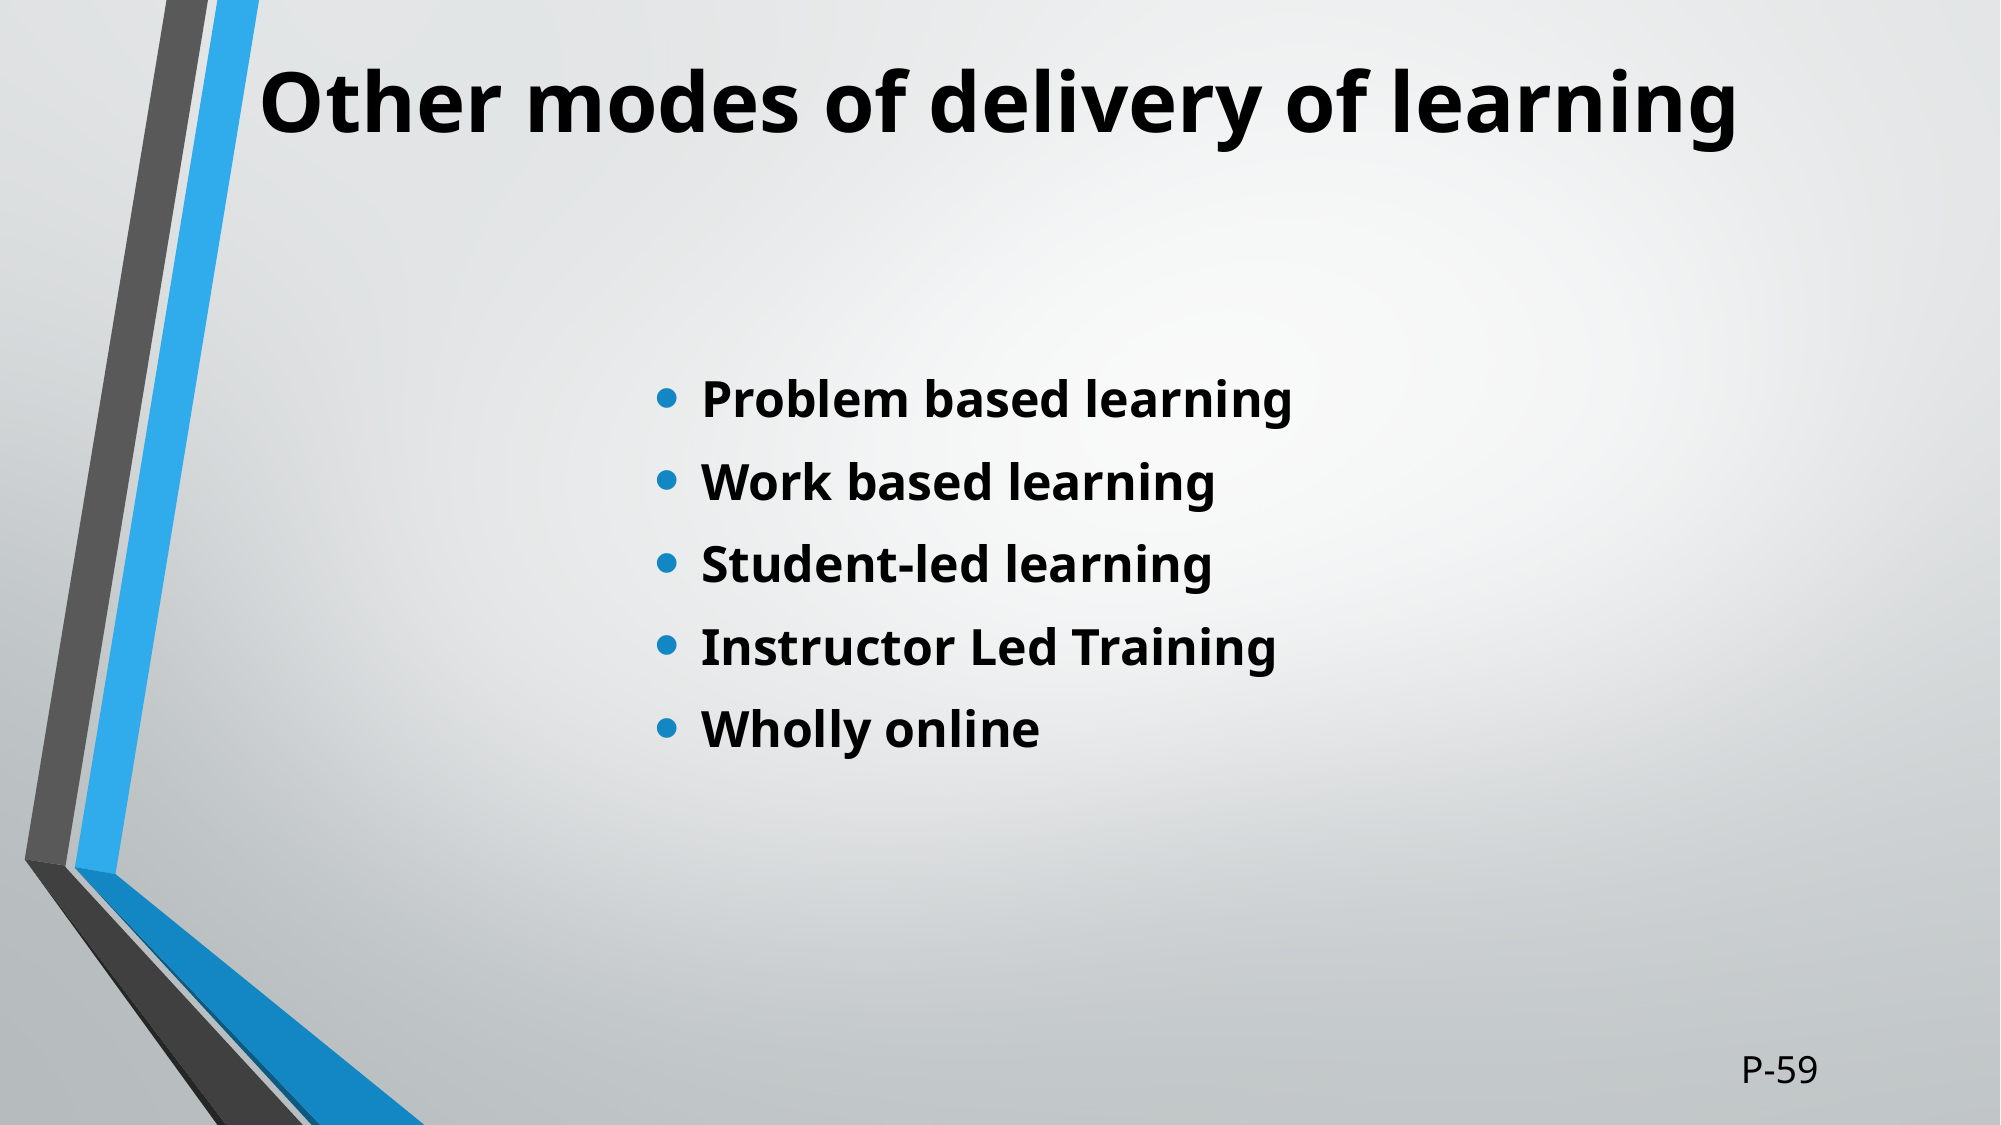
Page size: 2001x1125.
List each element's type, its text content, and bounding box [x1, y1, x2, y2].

list Problem based learning Work based learning Student-led learning Instructor Led Training Wholly online [639, 306, 1712, 819]
title Other modes of delivery of learning [133, 28, 1867, 170]
text_box P-59 [1726, 1039, 1909, 1099]
